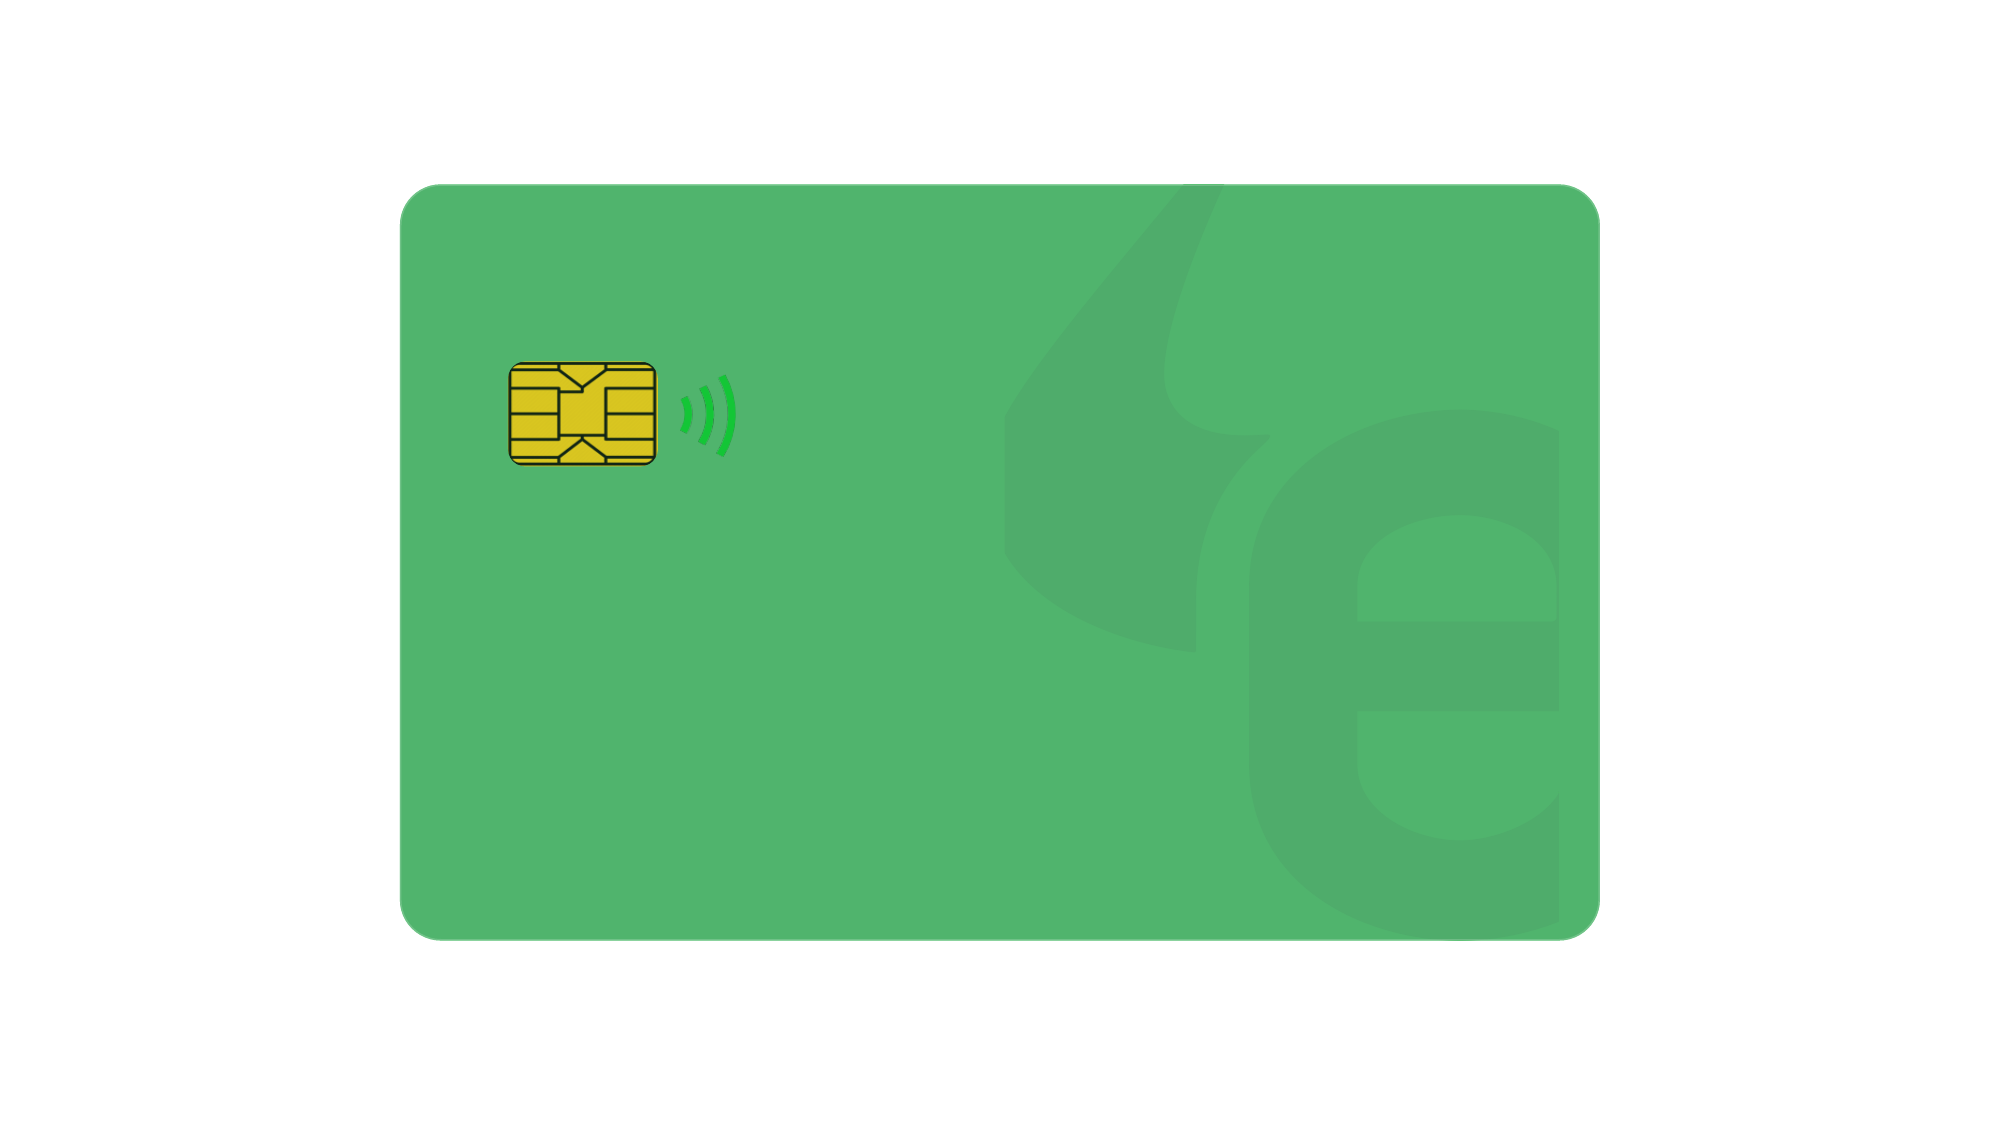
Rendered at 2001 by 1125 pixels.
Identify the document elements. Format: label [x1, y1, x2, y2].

text_box [399, 183, 1601, 942]
